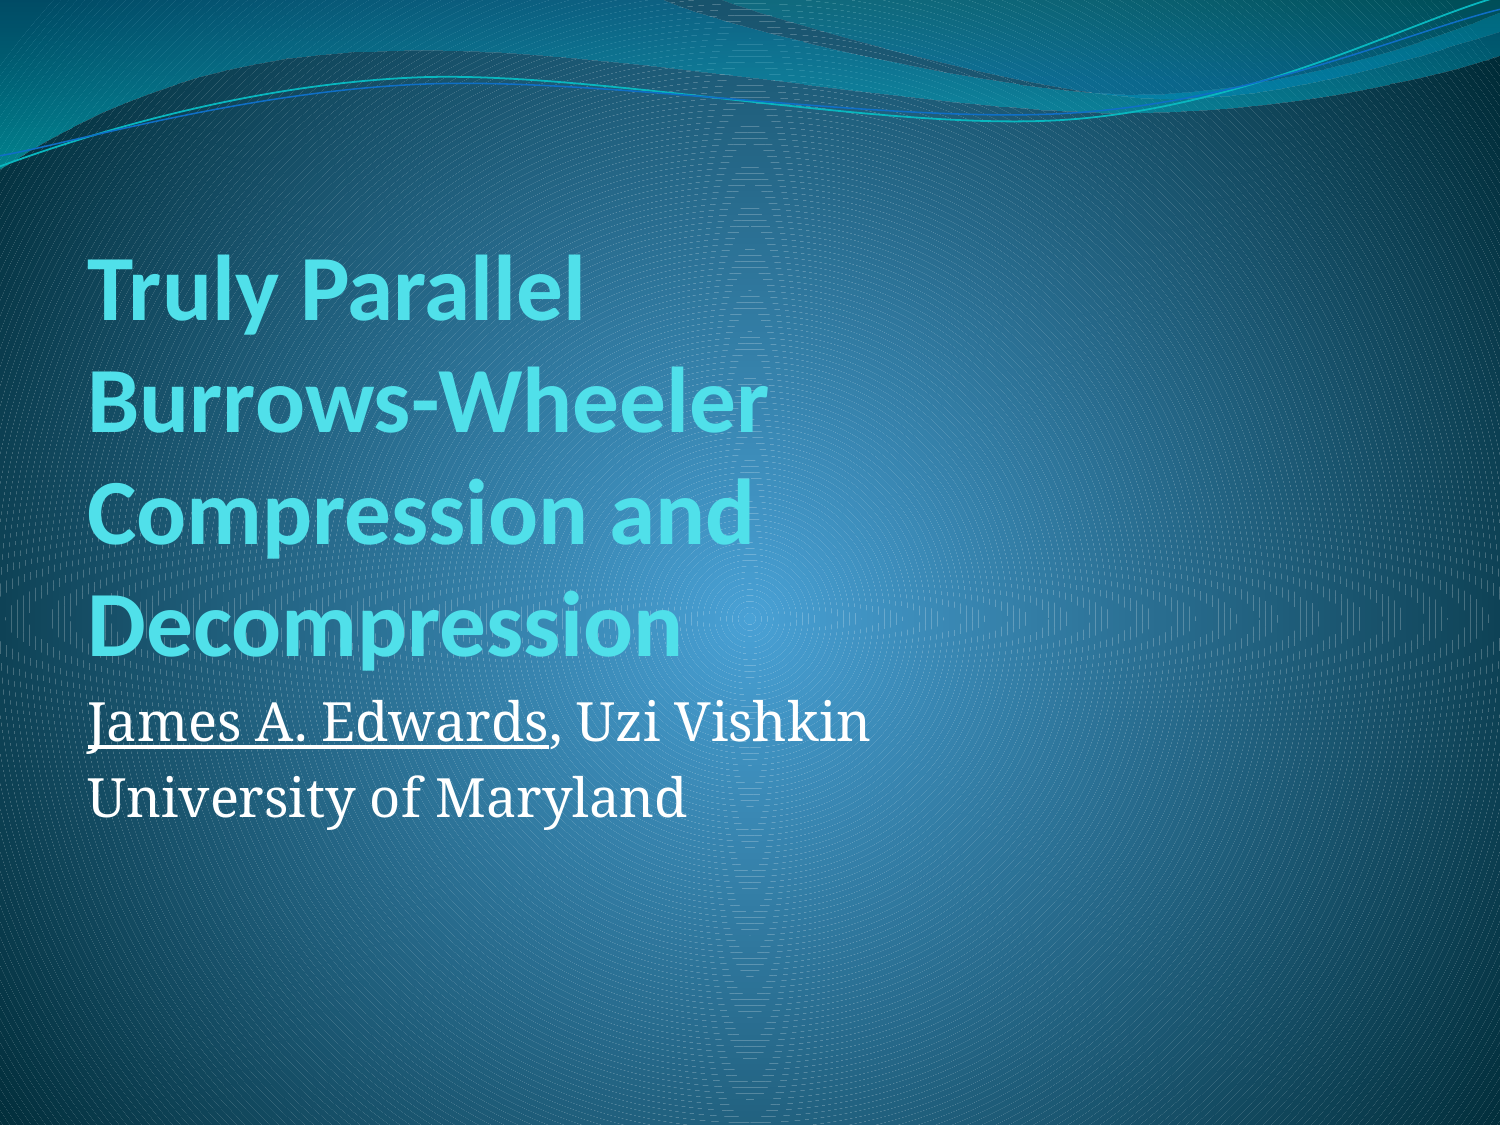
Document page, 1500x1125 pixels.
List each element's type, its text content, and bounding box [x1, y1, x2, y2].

title Truly Parallel Burrows-Wheeler Compression and Decompression [87, 224, 1376, 675]
subtitle James A. Edwards, Uzi Vishkin University of Maryland [87, 679, 1376, 967]
